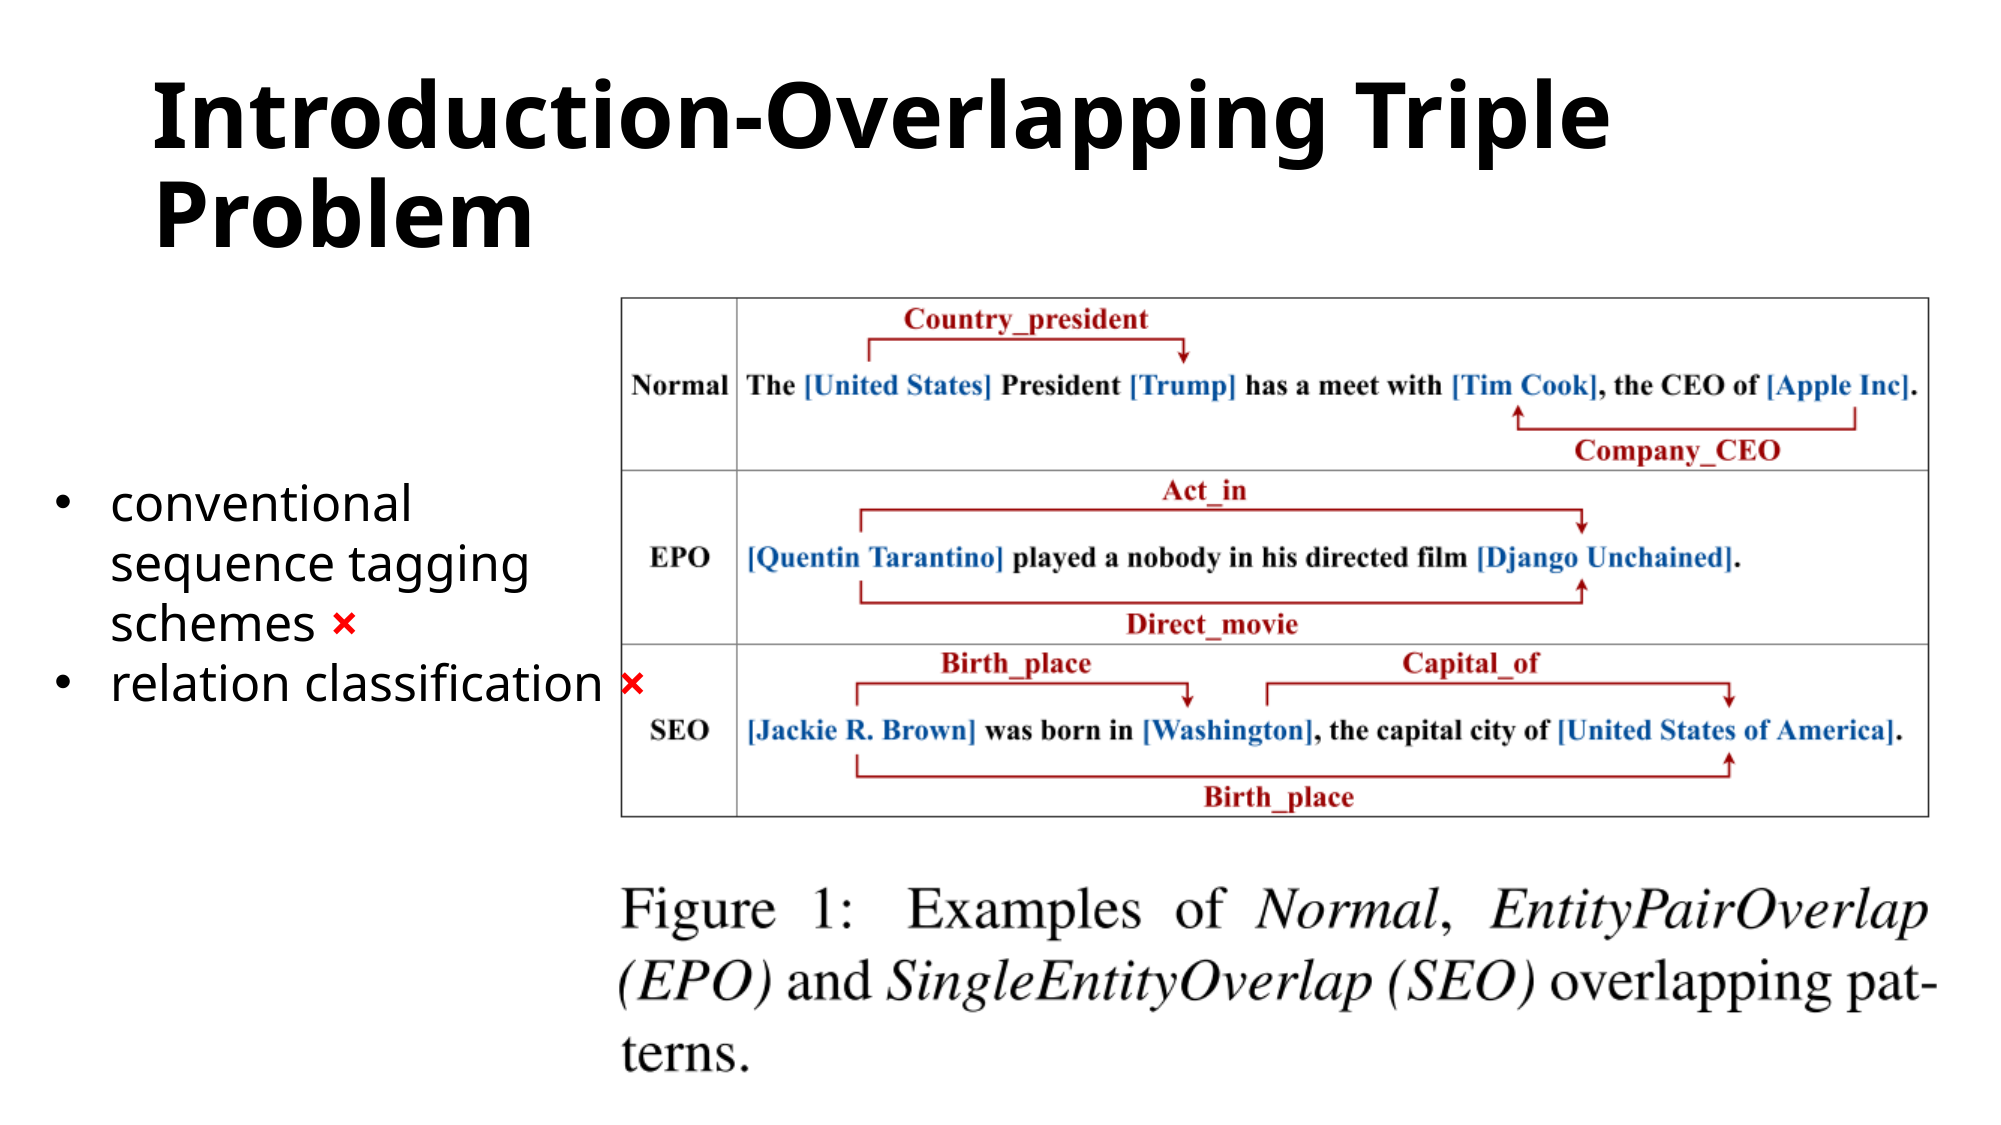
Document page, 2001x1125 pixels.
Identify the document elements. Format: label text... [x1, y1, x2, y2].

title Introduction-Overlapping Triple Problem [137, 59, 1863, 278]
picture [599, 266, 1961, 1125]
text_box conventional sequence tagging schemes × relation classification × [39, 463, 599, 719]
